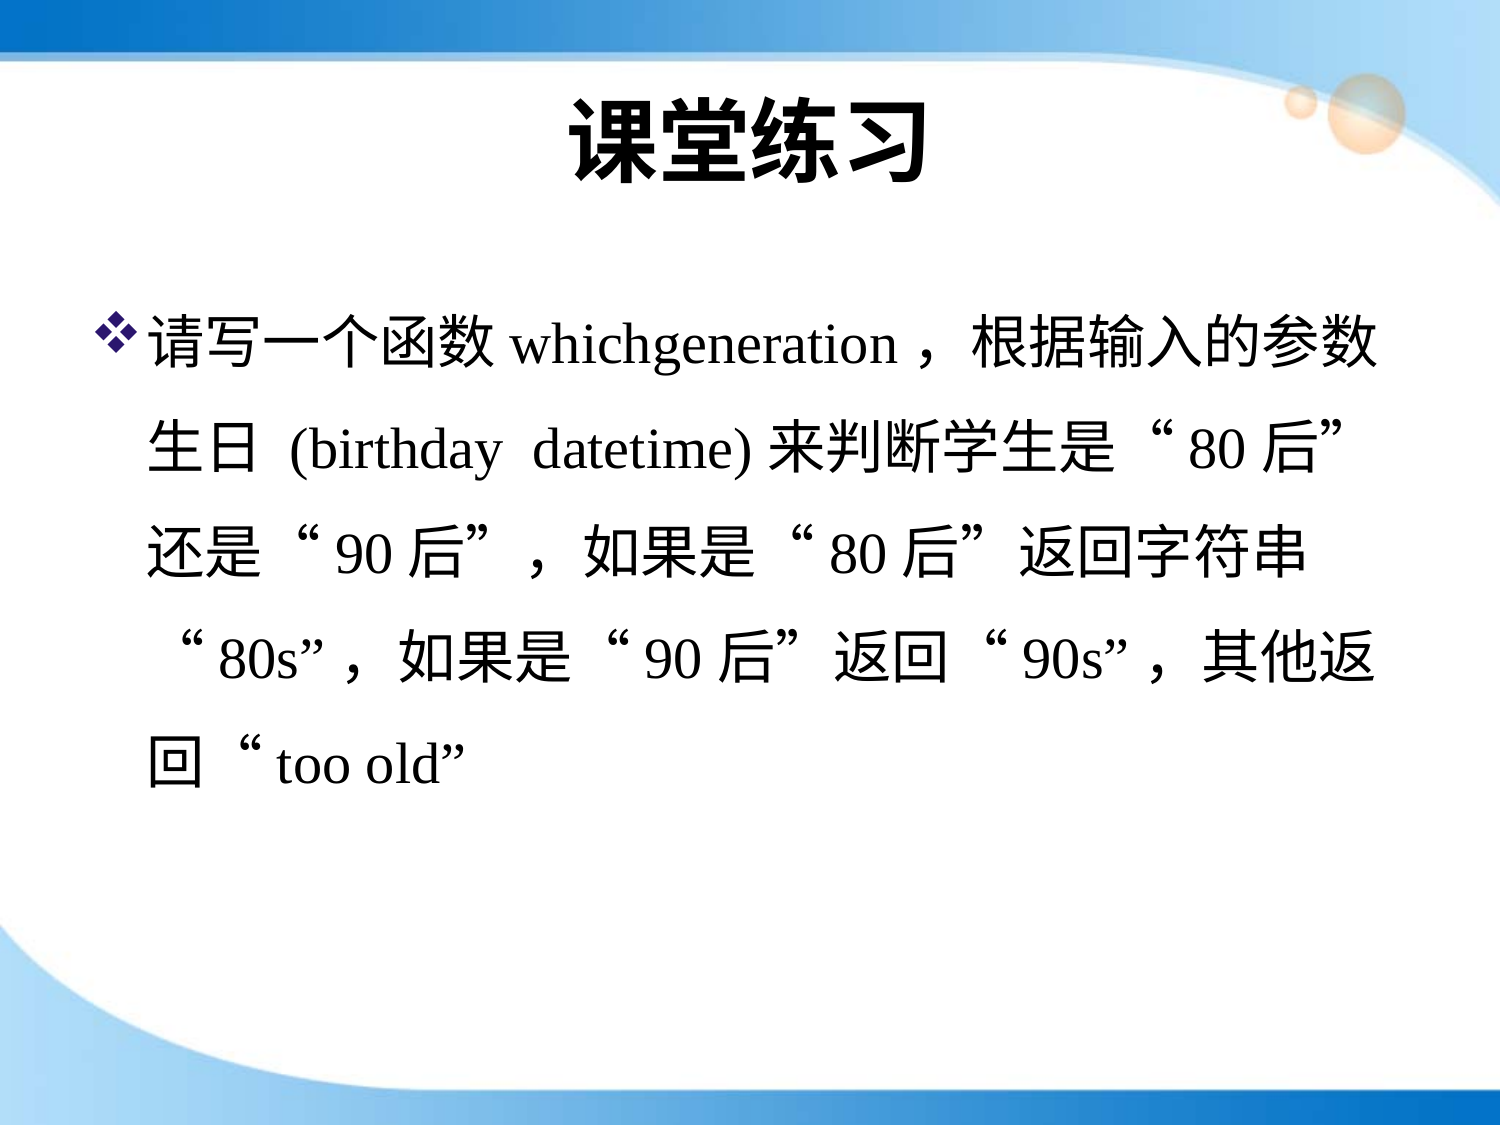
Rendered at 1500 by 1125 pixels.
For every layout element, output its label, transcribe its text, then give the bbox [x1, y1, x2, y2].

list 请写一个函数whichgeneration，根据输入的参数生日 (birthday datetime)来判断学生是“80后”还是“90后”，如果是“80后”返回字符串“80s”，如果是“90后”返回“90s”，其他返回“too old” [74, 262, 1426, 1006]
title 课堂练习 [75, 45, 1425, 233]
picture [0, 0, 1500, 1125]
